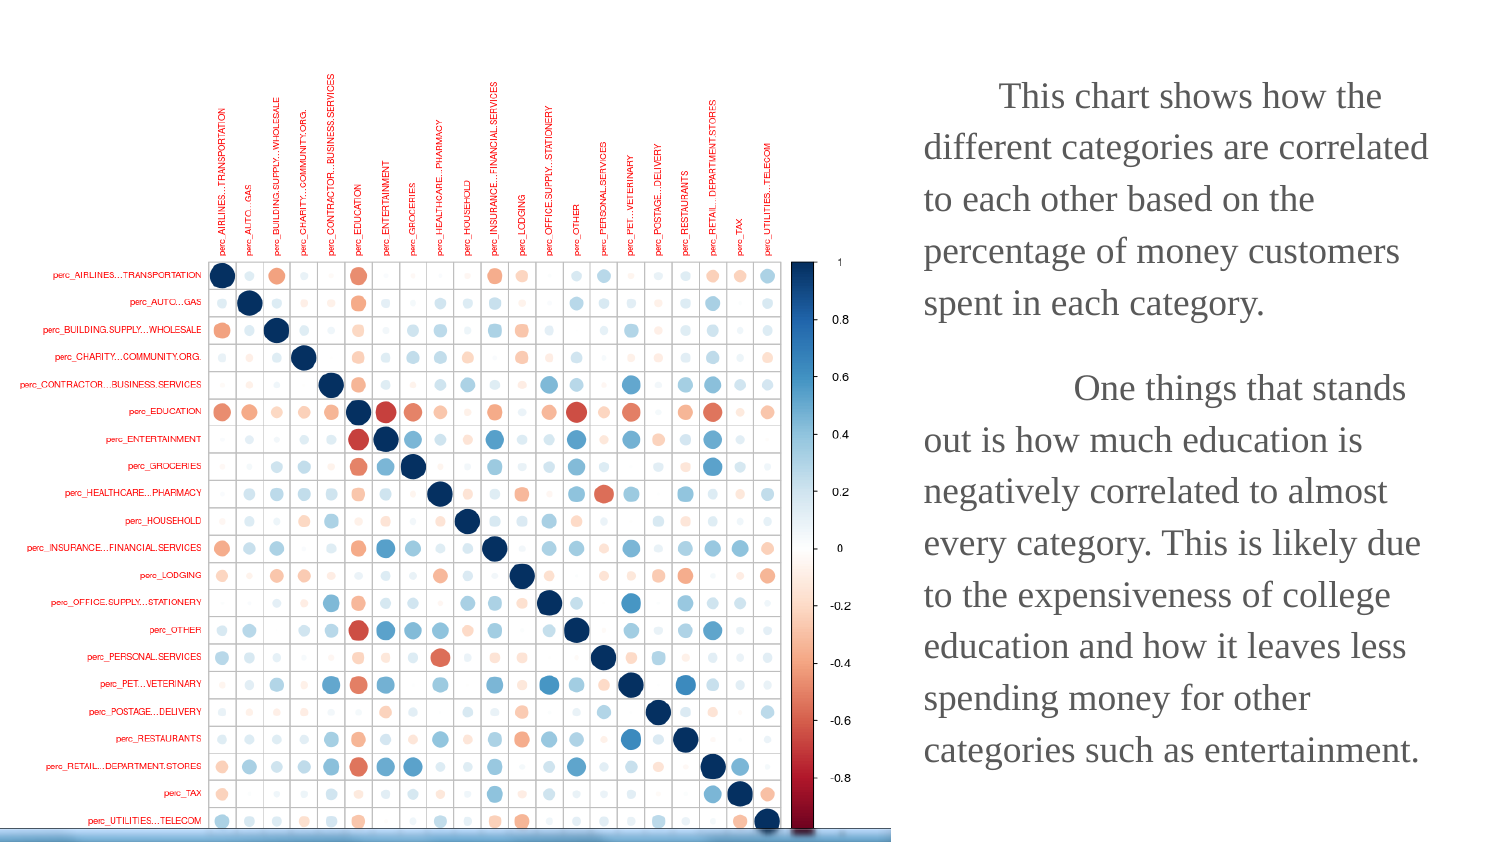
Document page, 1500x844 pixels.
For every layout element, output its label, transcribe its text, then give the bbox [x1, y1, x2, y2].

list This chart shows how the different categories are correlated to each other based on the percentage of money customers spent in each category. One things that stands out is how much education is negatively correlated to almost every category. This is likely due to the expensiveness of college education and how it leaves less spending money for other categories such as entertainment. [908, 49, 1449, 799]
picture [0, 72, 891, 843]
